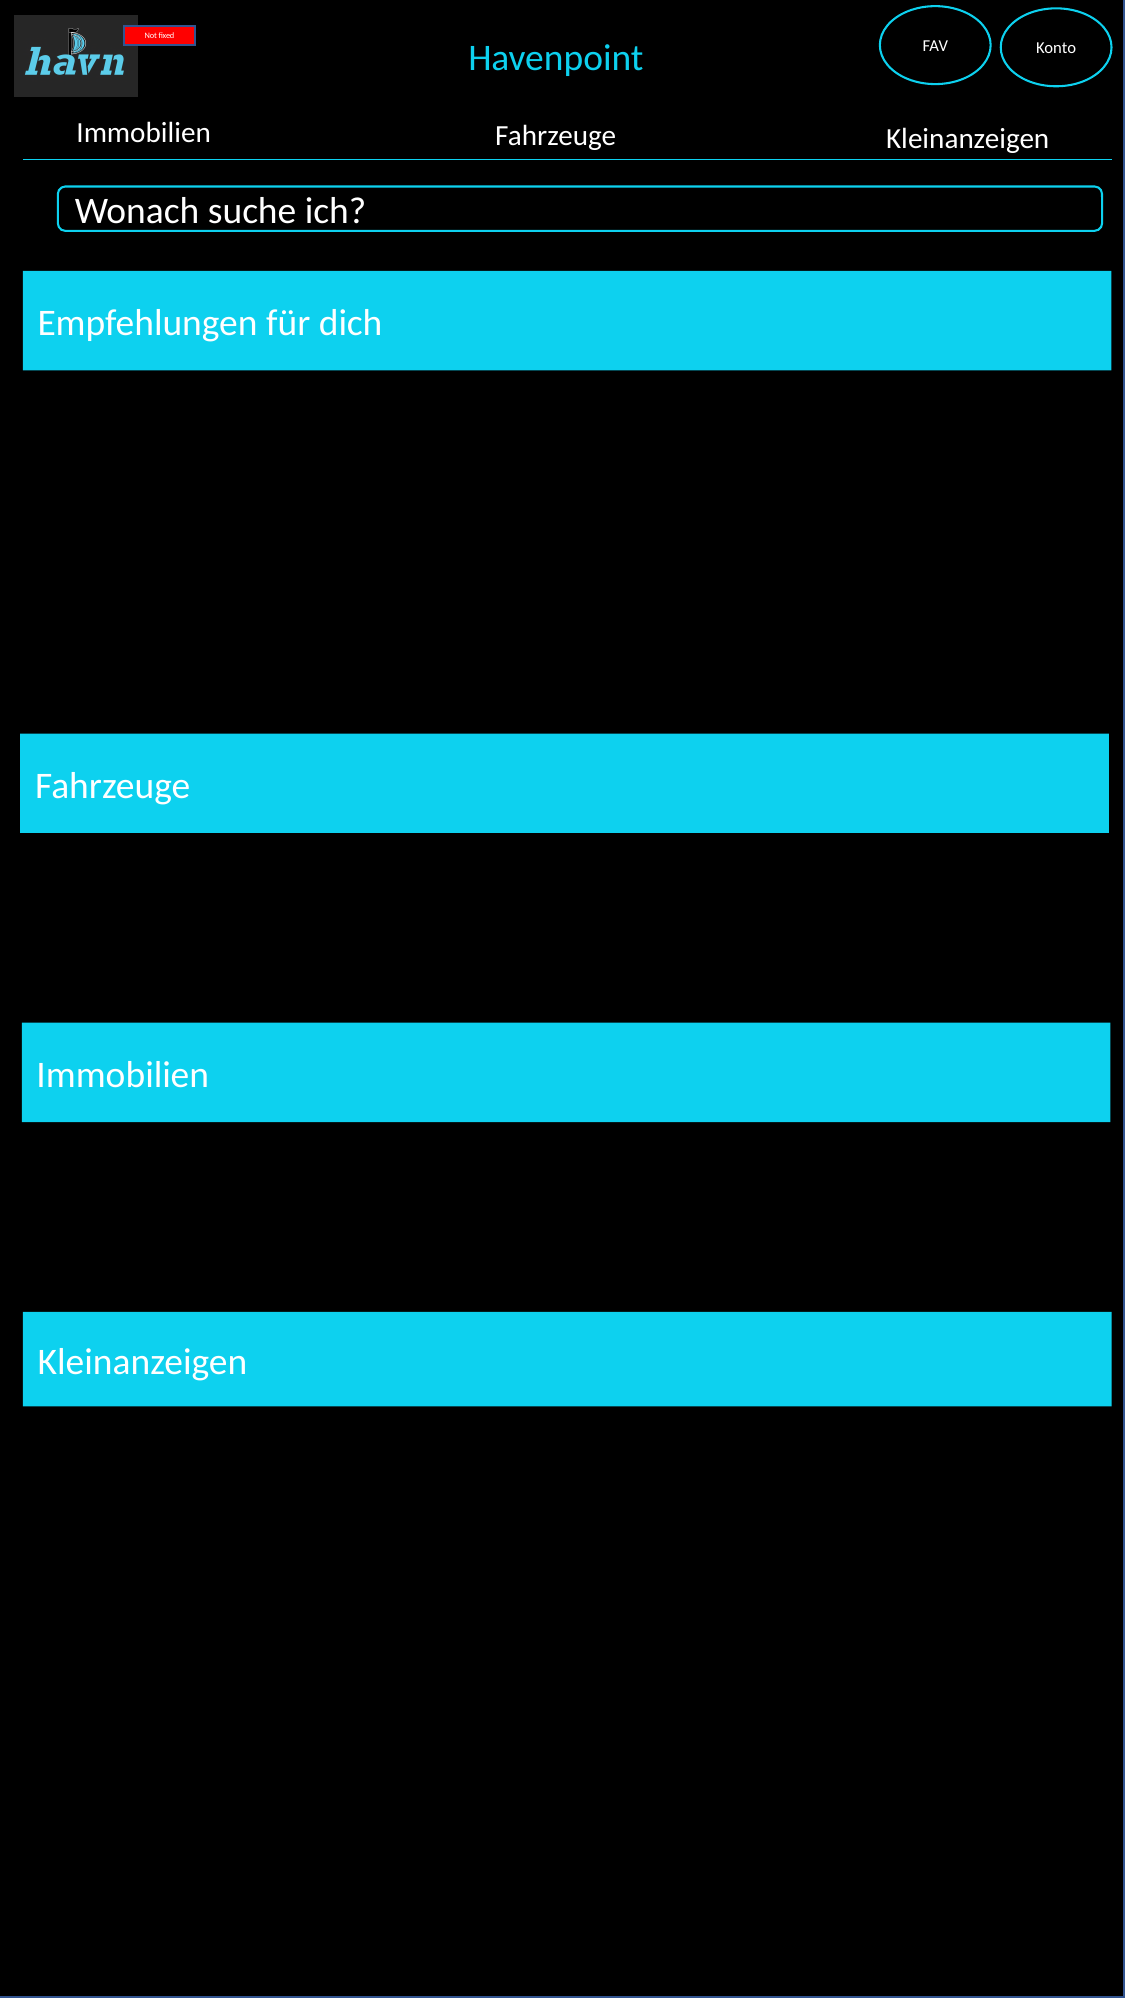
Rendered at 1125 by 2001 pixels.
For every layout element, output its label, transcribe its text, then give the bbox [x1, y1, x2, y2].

text_box Havenpoint [453, 25, 672, 86]
text_box Fahrzeuge [19, 733, 1110, 834]
text_box Wonach suche ich? [56, 185, 1104, 232]
text_box Kleinanzeigen [868, 112, 1067, 159]
text_box Empfehlungen für dich [22, 270, 1113, 371]
text_box Immobilien [21, 1022, 1112, 1123]
text_box Kleinanzeigen [22, 1311, 1113, 1407]
text_box [0, 0, 1125, 1998]
text_box Fahrzeuge [456, 109, 655, 159]
text_box Not fixed [138, 25, 196, 46]
text_box FAV [878, 5, 992, 86]
text_box Immobilien [44, 106, 243, 156]
picture [14, 15, 138, 97]
text_box Konto [999, 7, 1113, 88]
